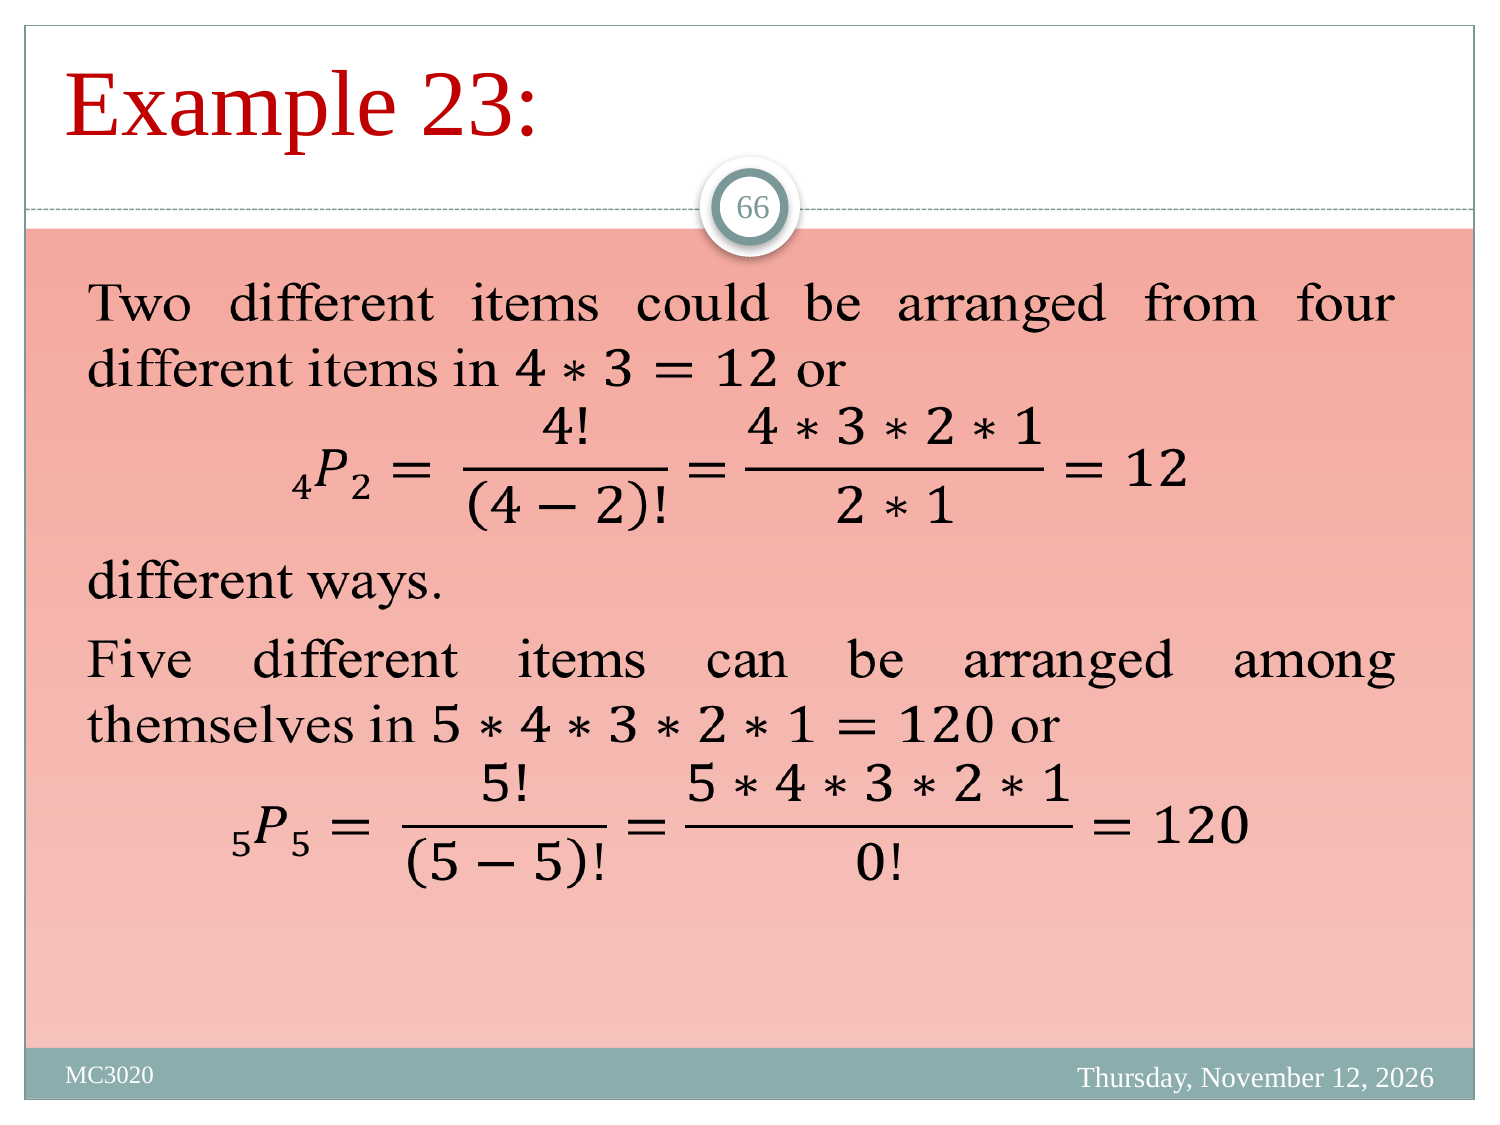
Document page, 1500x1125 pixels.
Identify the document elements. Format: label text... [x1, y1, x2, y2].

footer MC3020 [50, 1051, 638, 1112]
list [49, 250, 1445, 1001]
title Example 23: [49, 37, 1450, 162]
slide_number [950, 1050, 1450, 1111]
slide_number 66 [715, 168, 791, 241]
